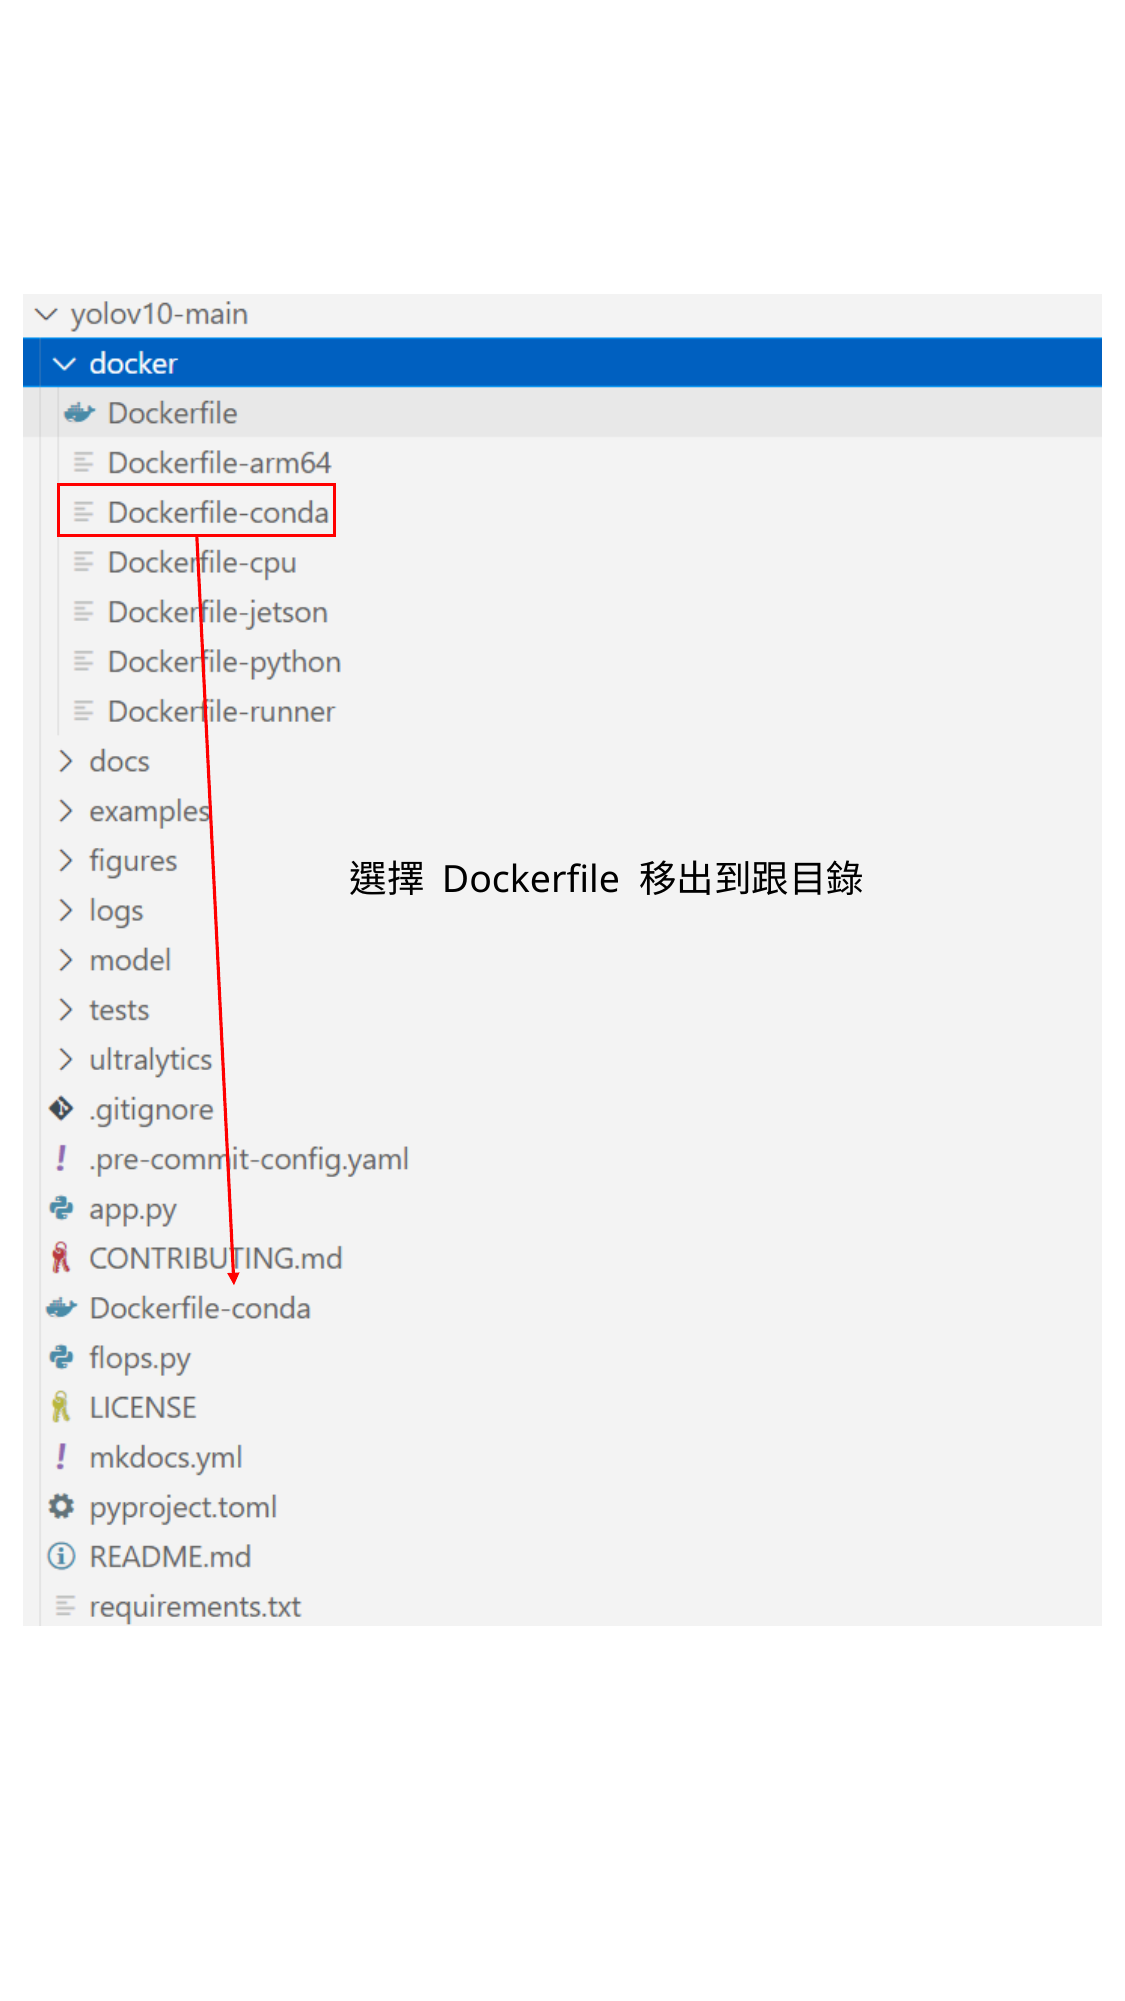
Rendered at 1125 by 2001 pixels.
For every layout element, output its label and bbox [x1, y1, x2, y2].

text_box [196, 534, 235, 1286]
picture [23, 294, 1102, 1626]
